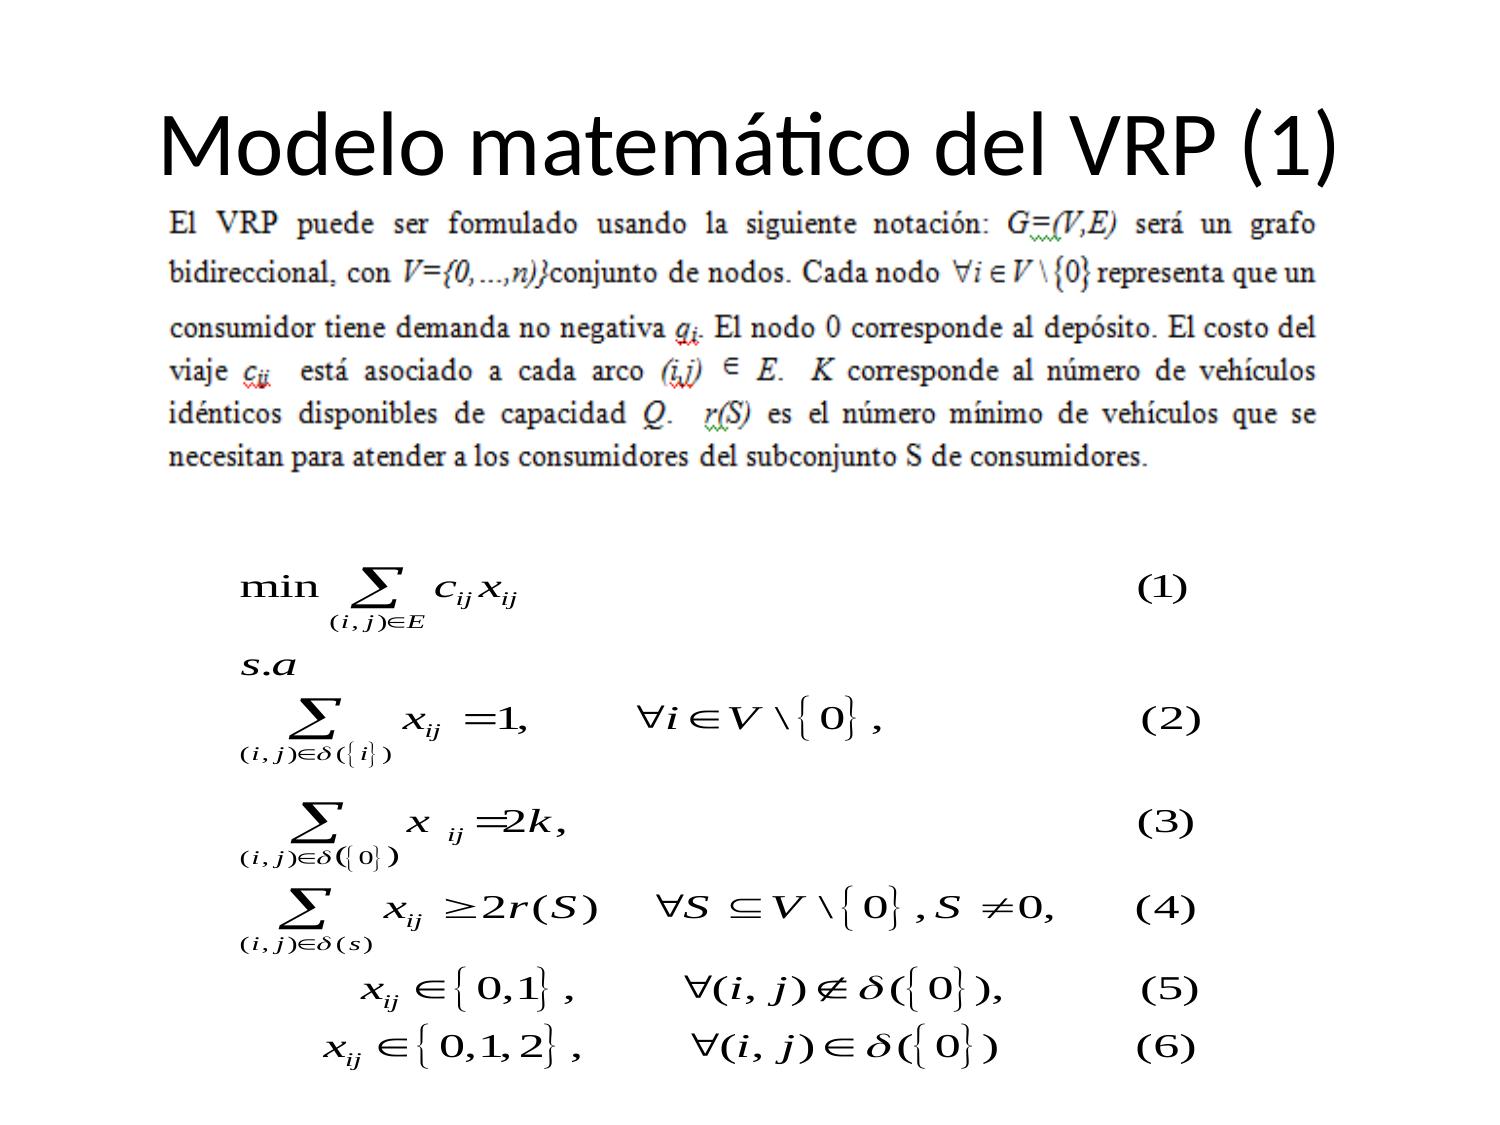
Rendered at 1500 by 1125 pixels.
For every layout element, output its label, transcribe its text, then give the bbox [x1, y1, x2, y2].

title Modelo matemático del VRP (1) [75, 45, 1425, 233]
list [163, 198, 1337, 493]
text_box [231, 562, 1257, 1079]
